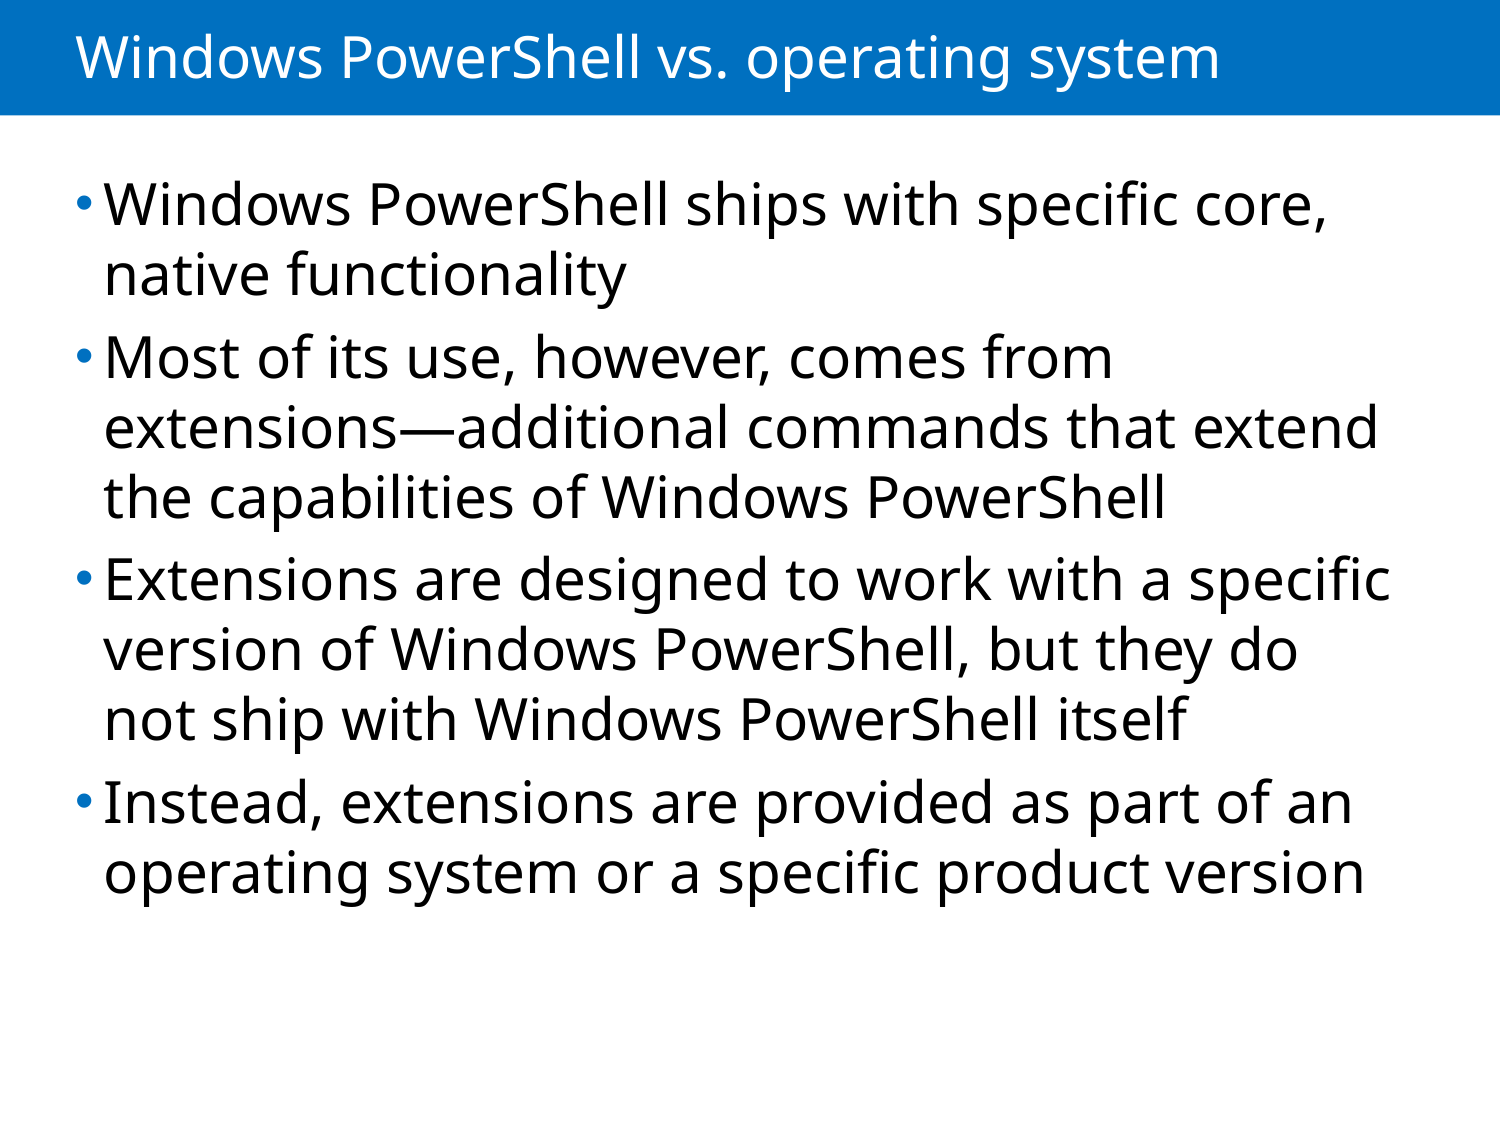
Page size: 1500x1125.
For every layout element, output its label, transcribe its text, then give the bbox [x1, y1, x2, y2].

text_box Windows PowerShell ships with specific core, native functionality Most of its use, however, comes from extensions―additional commands that extend the capabilities of Windows PowerShell Extensions are designed to work with a specific version of Windows PowerShell, but they do not ship with Windows PowerShell itself Instead, extensions are provided as part of an operating system or a specific product version [75, 167, 1408, 1012]
title Windows PowerShell vs. operating system [75, 0, 1351, 122]
